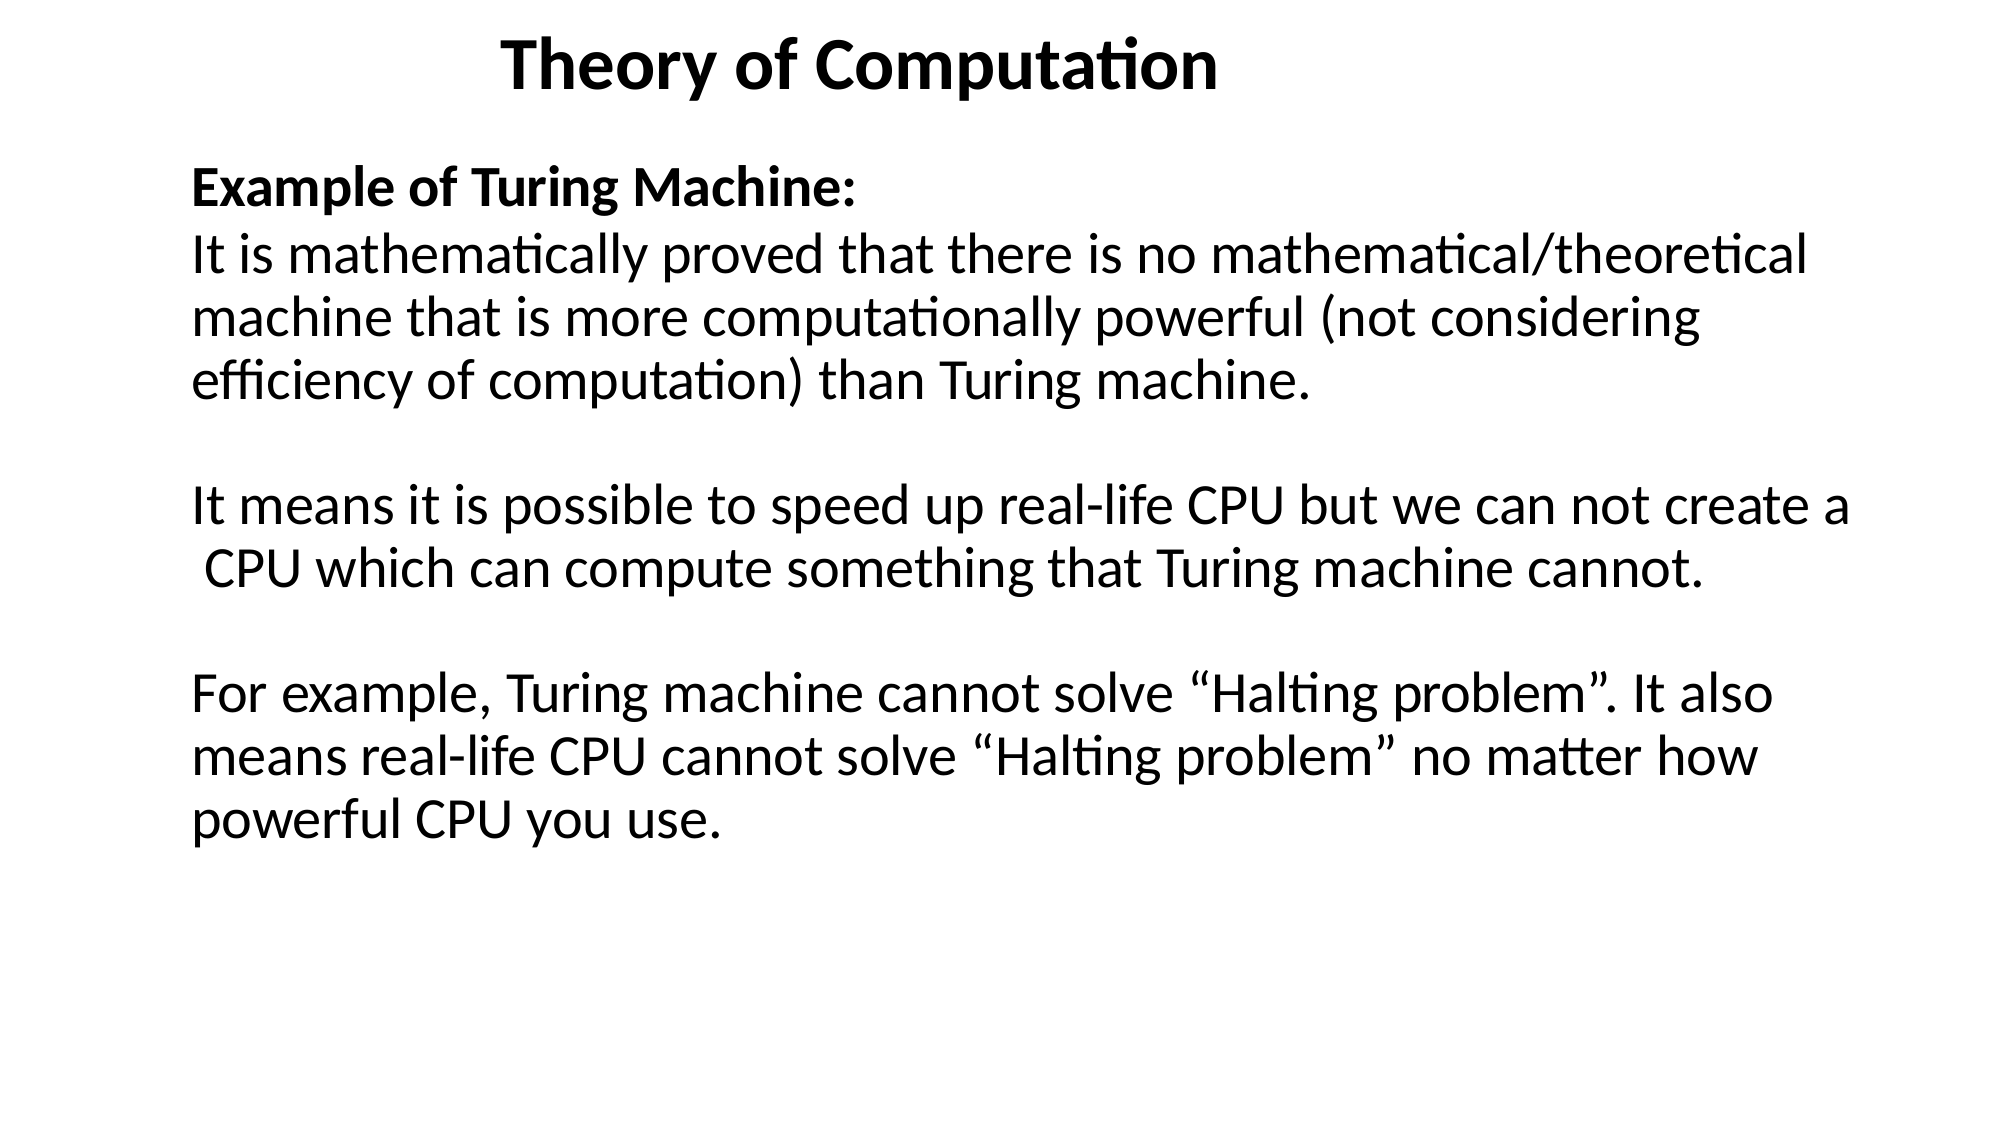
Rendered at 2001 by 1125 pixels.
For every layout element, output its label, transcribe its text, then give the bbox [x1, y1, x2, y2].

text_box Example of Turing Machine: It is mathematically proved that there is no mathematical/theoretical machine that is more computationally powerful (not considering efficiency of computation) than Turing machine. It means it is possible to speed up real-life CPU but we can not create a CPU which can compute something that Turing machine cannot. For example, Turing machine cannot solve “Halting problem”. It also means real-life CPU cannot solve “Halting problem” no matter how powerful CPU you use. [189, 149, 1866, 850]
title Theory of Computation [498, 12, 1226, 203]
